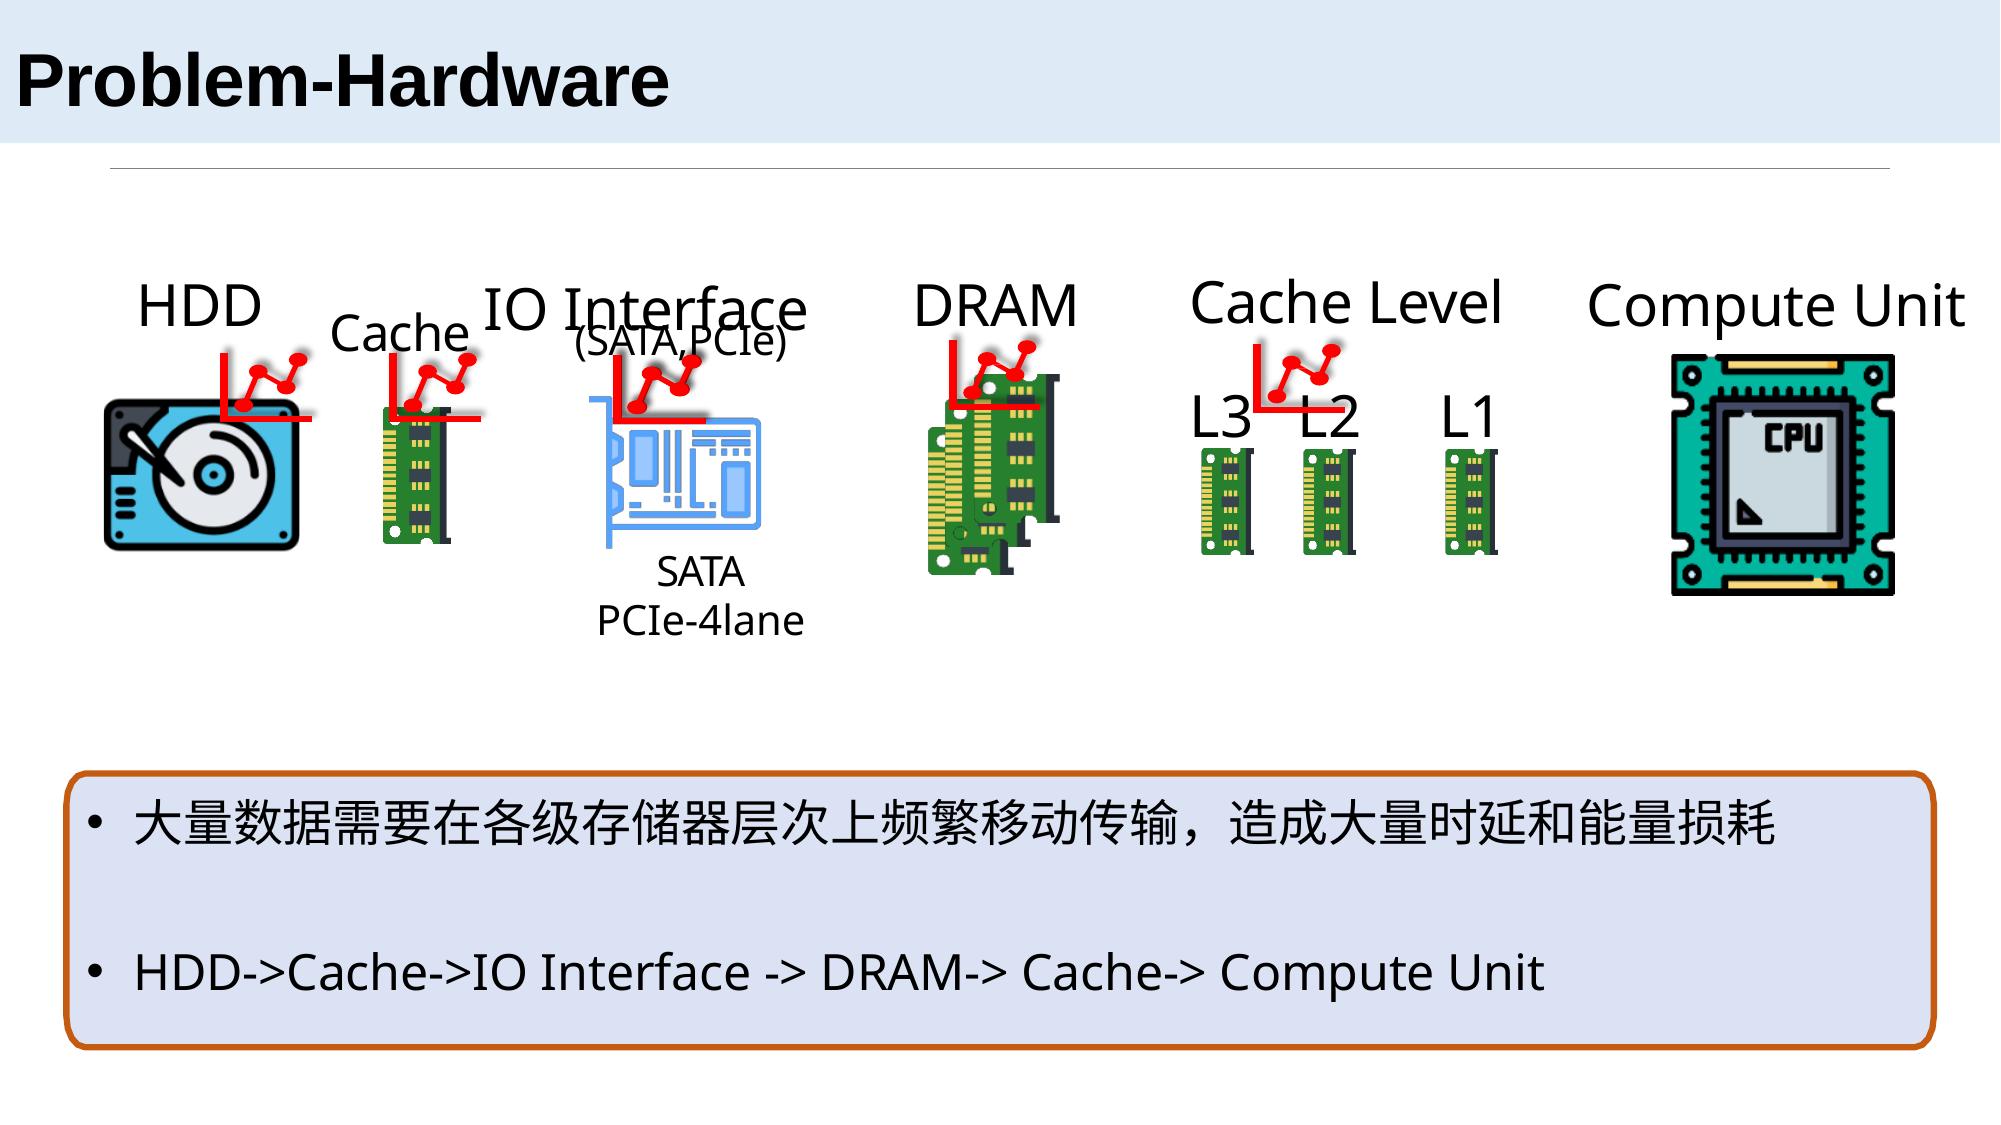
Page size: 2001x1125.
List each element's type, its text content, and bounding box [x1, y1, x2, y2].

text_box Cache IO Interface [327, 241, 868, 361]
text_box 大量数据需要在各级存储器层次上频繁移动传输，造成大量时延和能量损耗 HDD->Cache->IO Interface -> DRAM-> Cache-> Compute Unit [84, 776, 1845, 1001]
text_box [1178, 449, 1277, 555]
text_box [937, 374, 1097, 523]
text_box Compute Unit [1584, 266, 1976, 339]
text_box [103, 379, 300, 571]
text_box [1422, 449, 1521, 555]
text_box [366, 326, 511, 439]
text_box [196, 326, 342, 439]
title Problem-Hardware [12, 0, 780, 122]
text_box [925, 313, 1071, 426]
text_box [589, 328, 735, 441]
text_box SATA PCIe-4lane [588, 543, 814, 644]
text_box Cache Level L3 L2 L1 [1172, 263, 1522, 449]
text_box [0, 0, 2000, 144]
text_box [66, 773, 1934, 1048]
text_box HDD [134, 266, 269, 339]
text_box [1230, 317, 1375, 430]
text_box [1280, 449, 1379, 555]
text_box [908, 399, 1068, 547]
text_box DRAM [910, 266, 1090, 339]
text_box [891, 427, 1051, 575]
text_box [1671, 354, 1895, 596]
text_box [589, 379, 762, 543]
text_box [353, 407, 480, 544]
